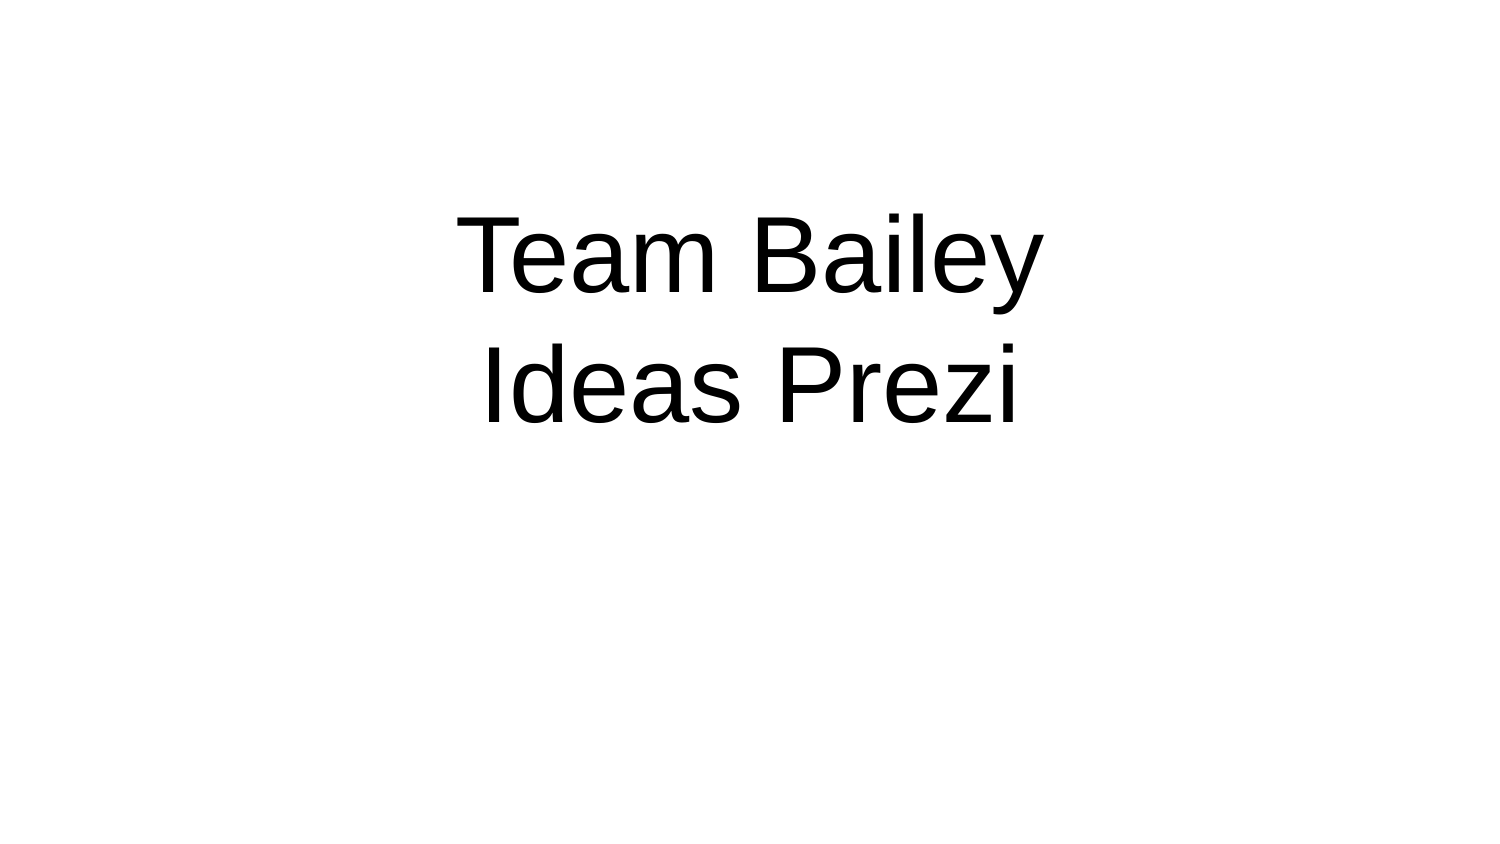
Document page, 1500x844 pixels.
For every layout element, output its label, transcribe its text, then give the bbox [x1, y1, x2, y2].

title Team Bailey Ideas Prezi [51, 122, 1449, 459]
